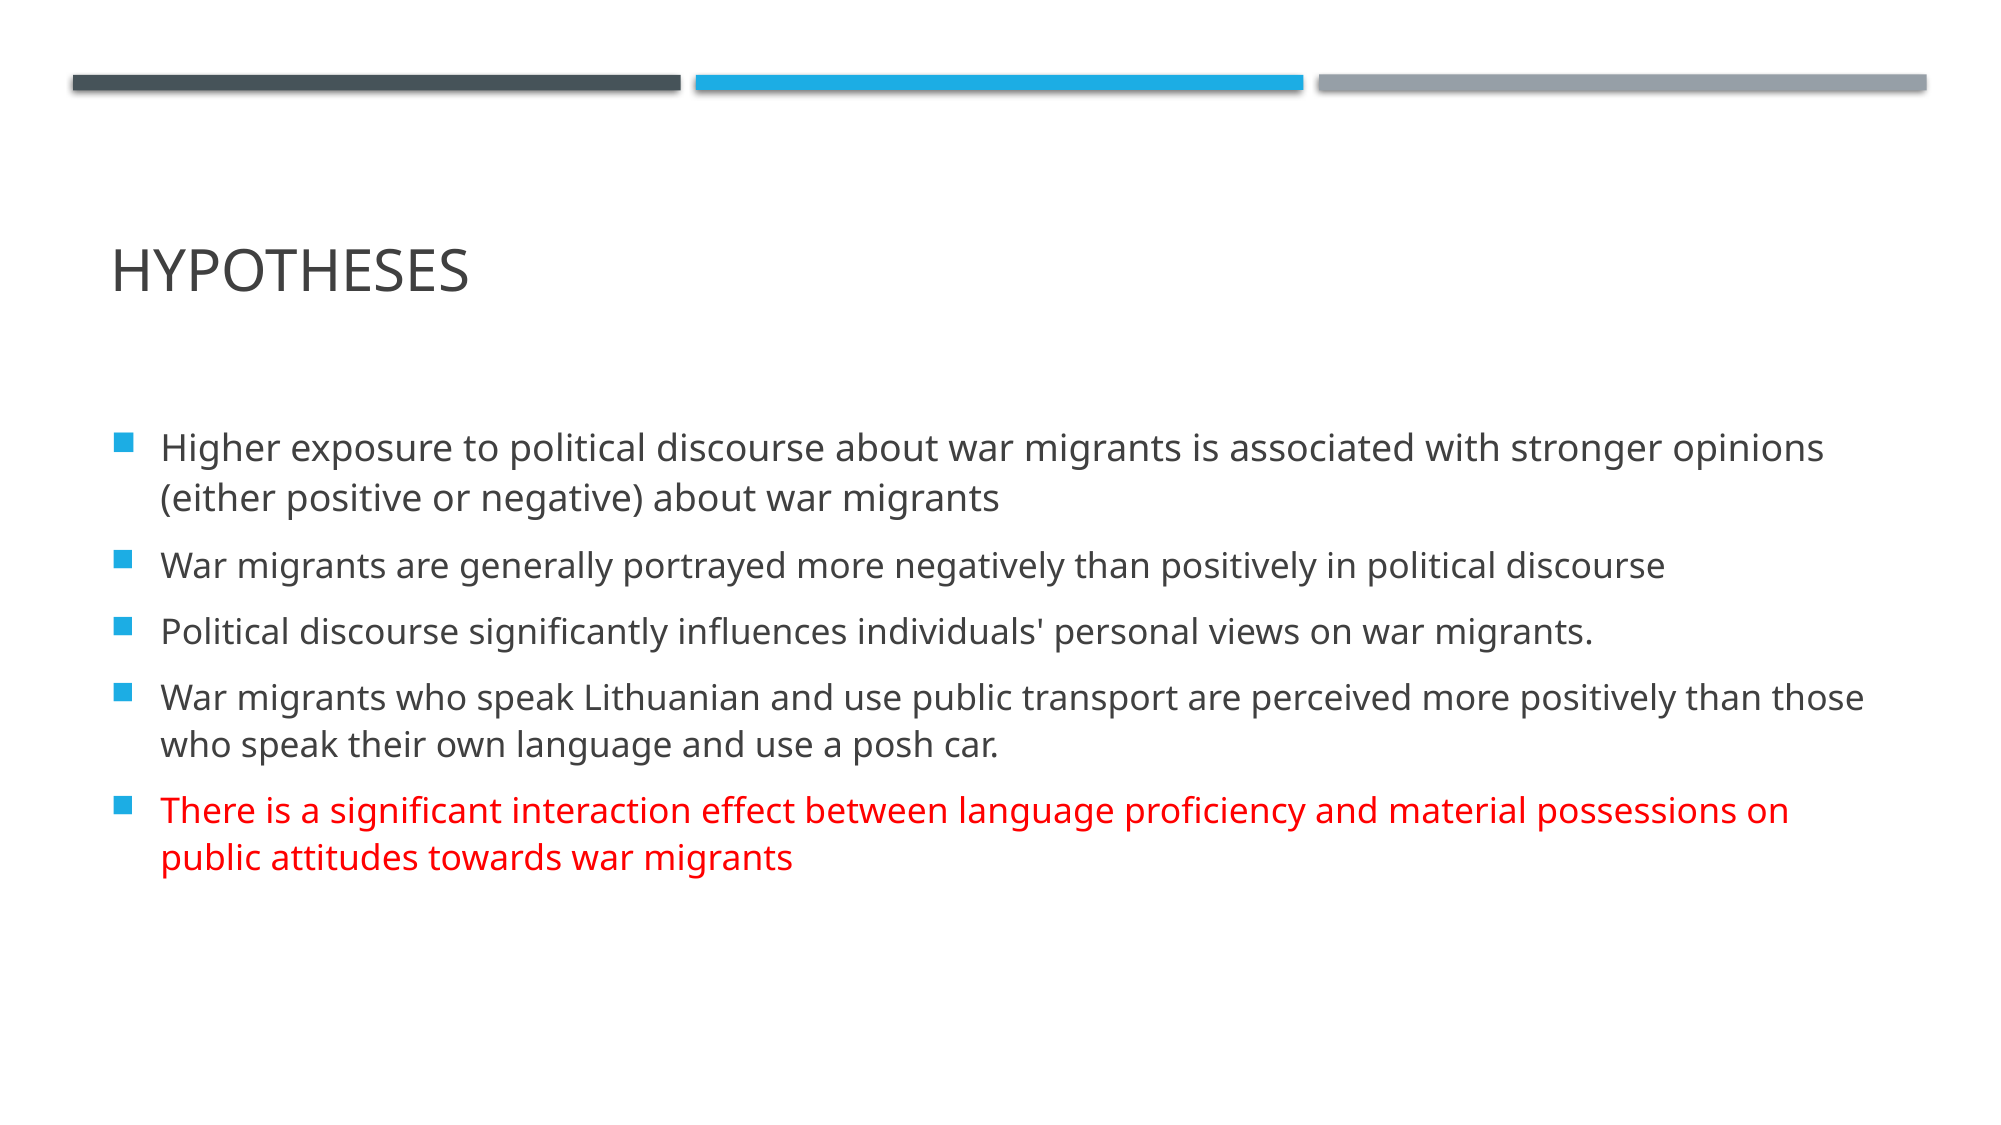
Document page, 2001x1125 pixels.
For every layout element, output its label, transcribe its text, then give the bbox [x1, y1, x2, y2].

list Higher exposure to political discourse about war migrants is associated with stronger opinions (either positive or negative) about war migrants War migrants are generally portrayed more negatively than positively in political discourse Political discourse significantly influences individuals' personal views on war migrants. War migrants who speak Lithuanian and use public transport are perceived more positively than those who speak their own language and use a posh car. There is a significant interaction effect between language proficiency and material possessions on public attitudes towards war migrants [95, 383, 1905, 981]
title hypotheses [95, 115, 1905, 311]
